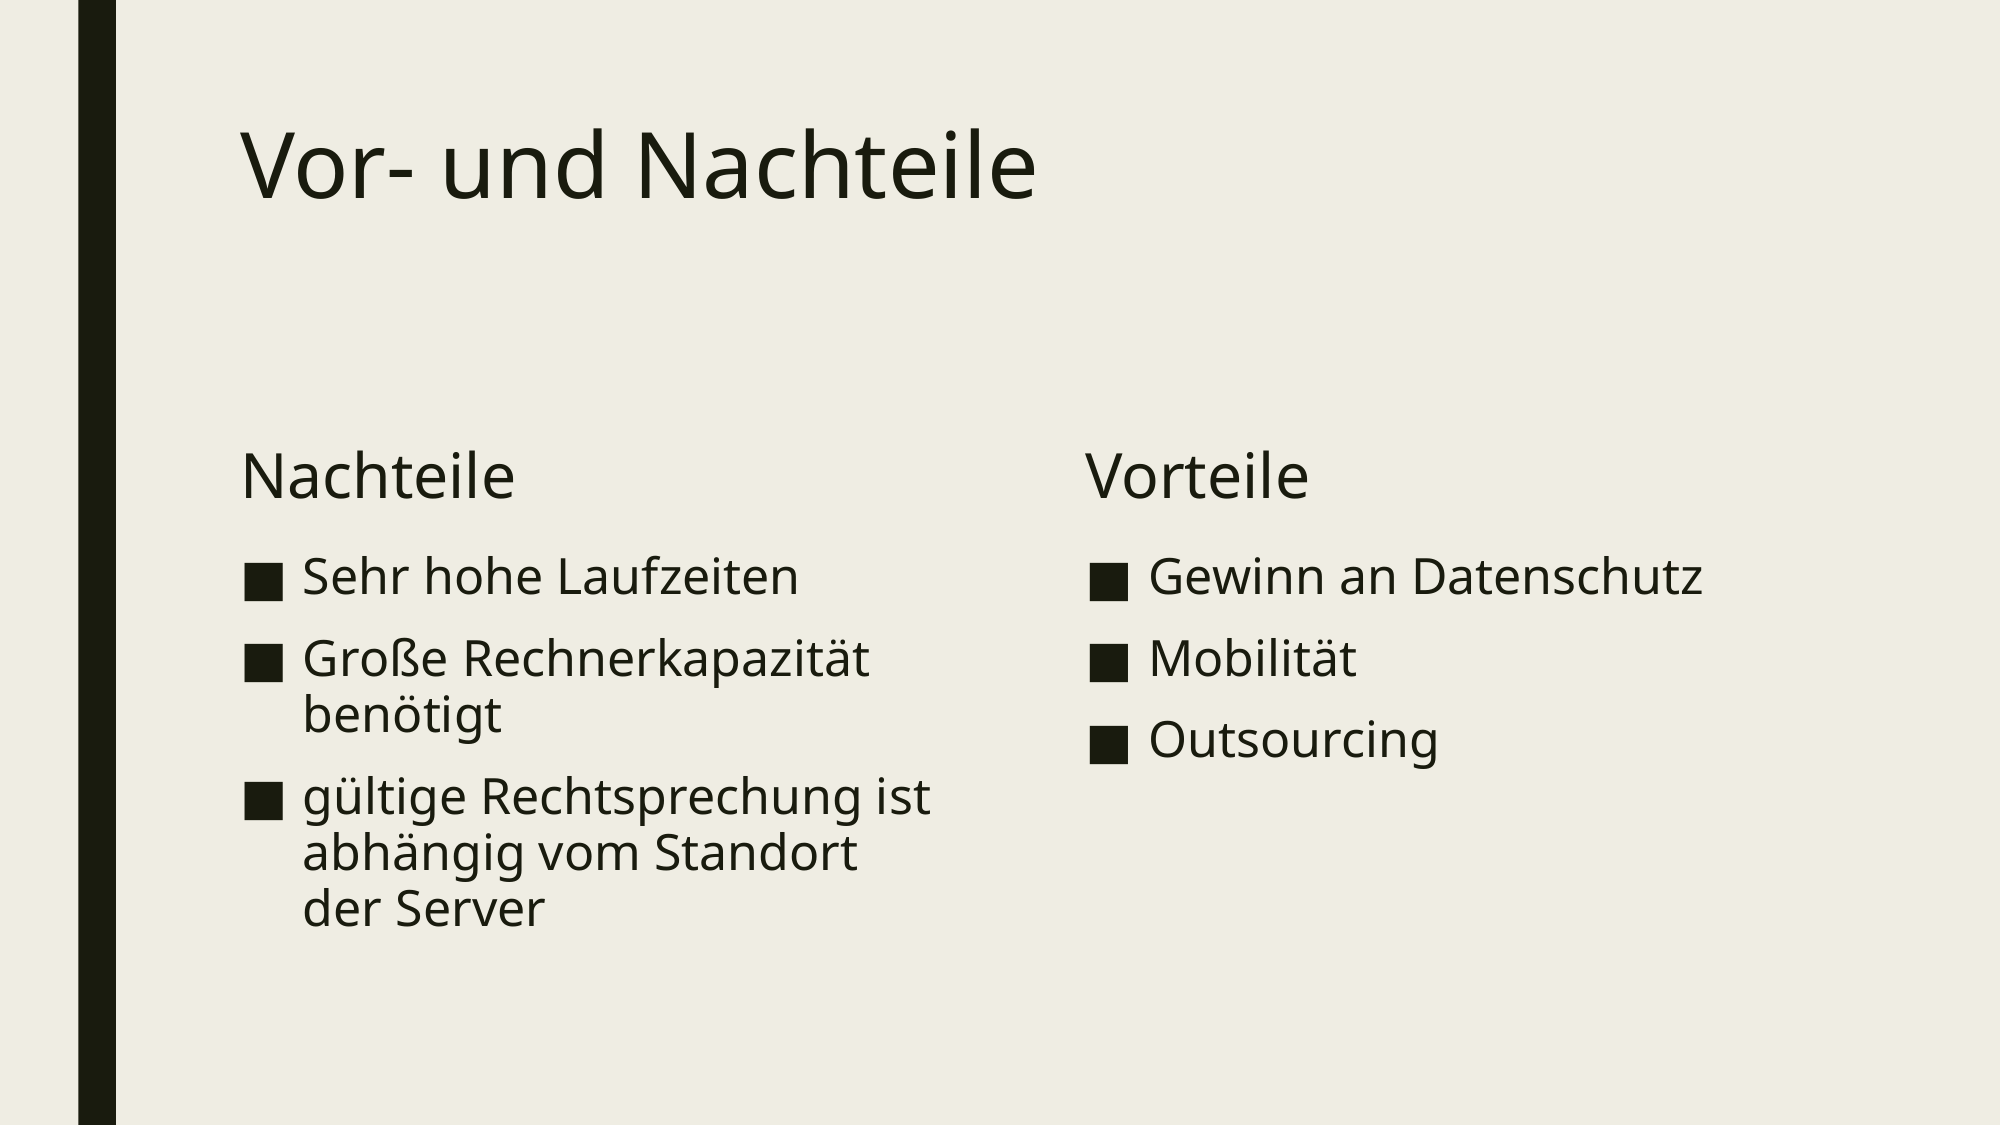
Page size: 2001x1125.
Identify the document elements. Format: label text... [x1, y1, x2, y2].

list Vorteile [1070, 383, 1800, 520]
list Gewinn an Datenschutz Mobilität Outsourcing [1070, 542, 1800, 963]
list Sehr hohe Laufzeiten Große Rechnerkapazität benötigt gültige Rechtsprechung ist abhängig vom Standort der Server [225, 542, 954, 963]
list Nachteile [225, 383, 954, 520]
title Vor- und Nachteile [225, 112, 1800, 357]
